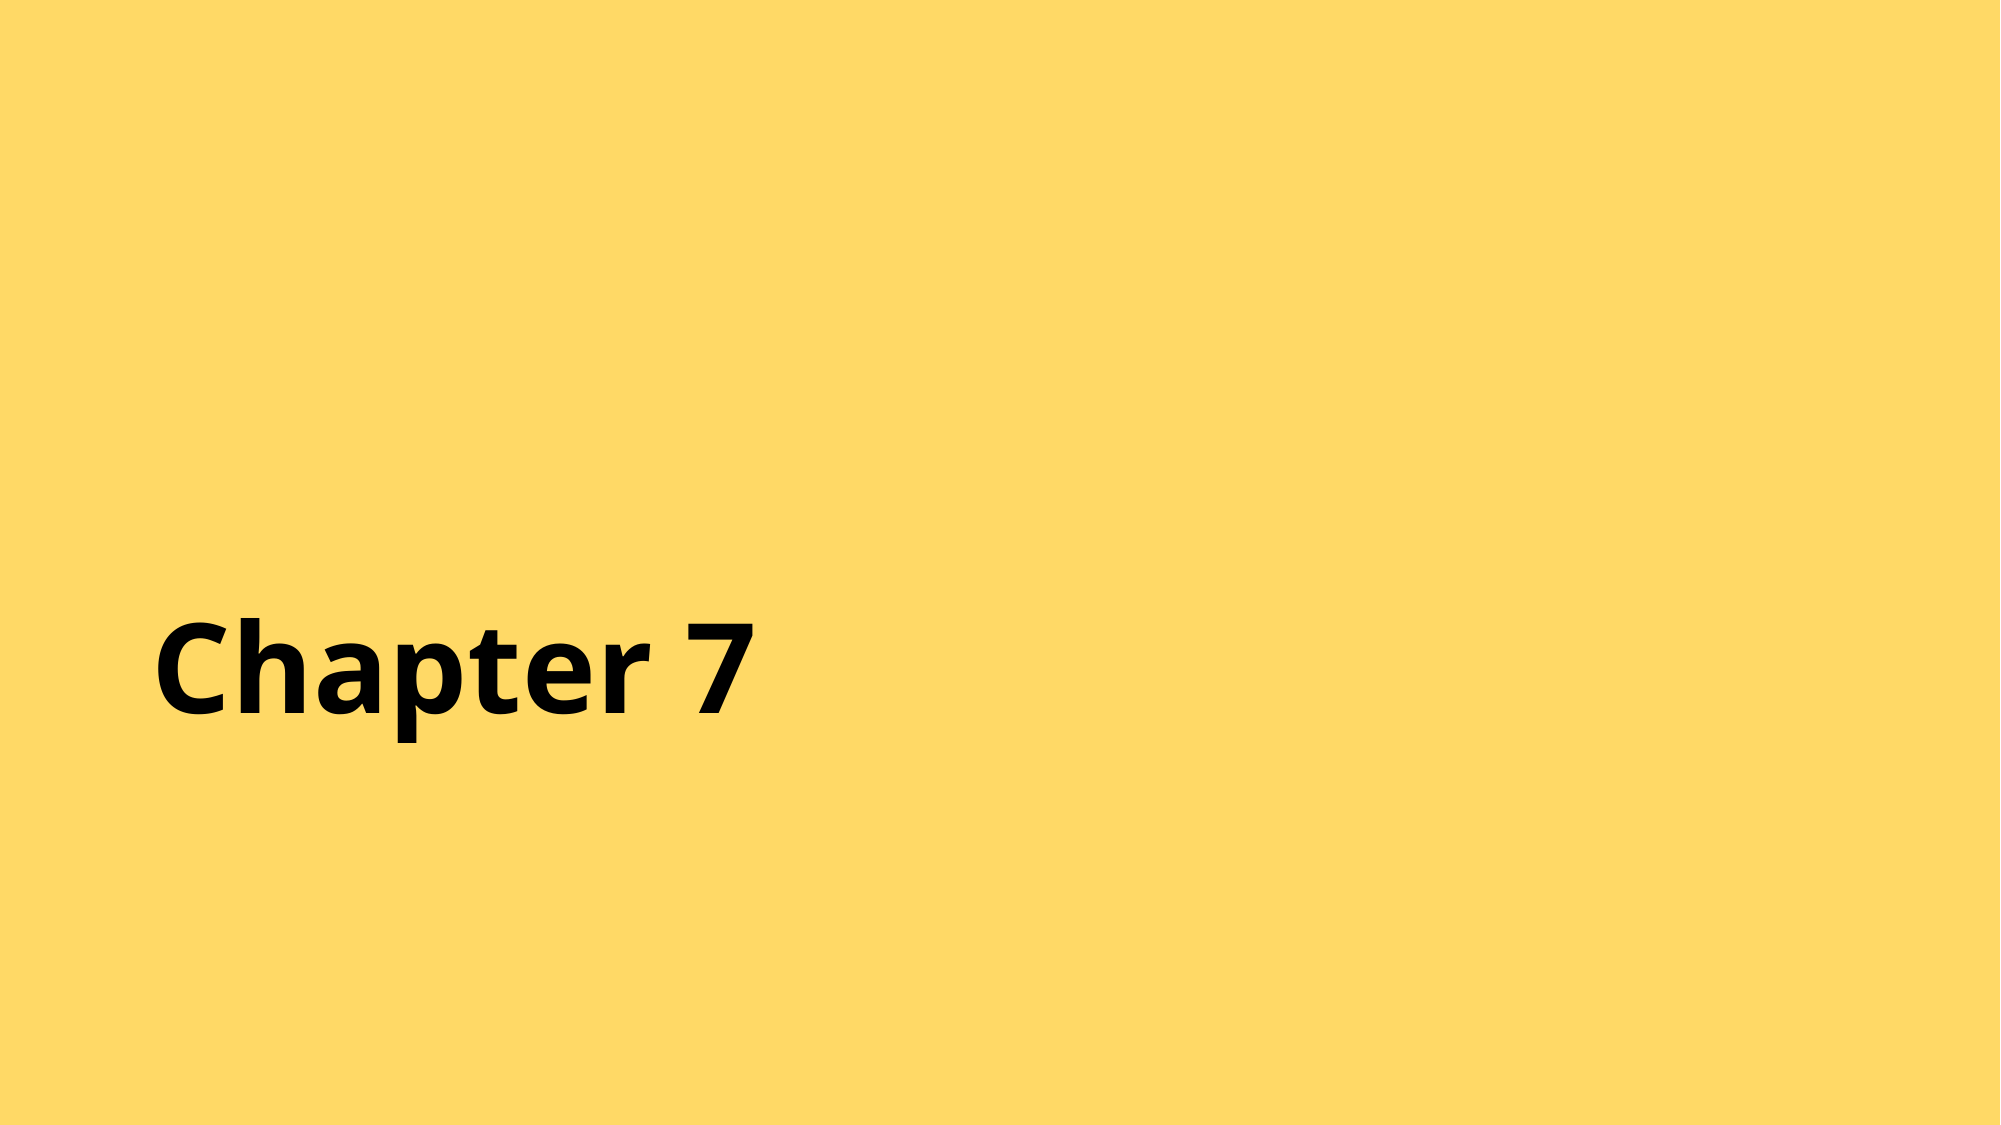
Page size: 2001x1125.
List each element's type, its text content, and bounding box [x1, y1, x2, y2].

title Chapter 7 [136, 280, 1862, 749]
